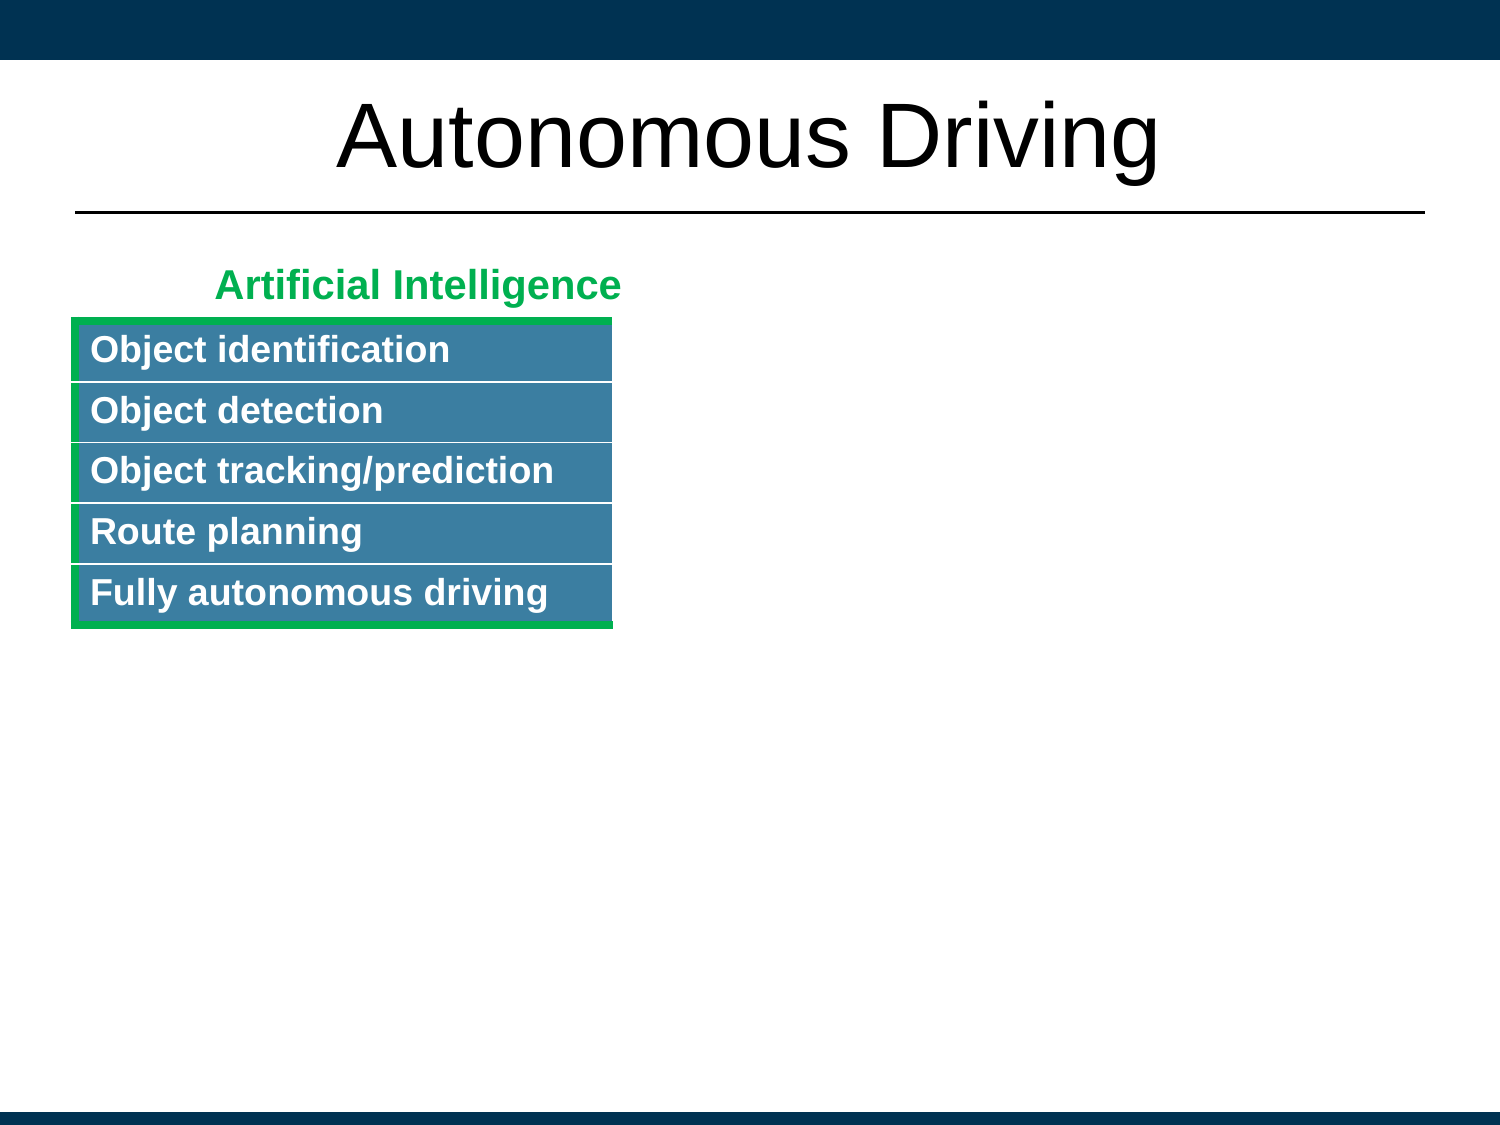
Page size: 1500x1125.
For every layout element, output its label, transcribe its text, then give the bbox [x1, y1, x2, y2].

table_cell Object detection [79, 383, 612, 442]
title Autonomous Driving [75, 37, 1425, 225]
table_header Object identification [79, 325, 612, 381]
table_cell Route planning [79, 504, 612, 563]
table_cell Object tracking/prediction [79, 443, 612, 502]
table_cell Fully autonomous driving [79, 565, 612, 621]
text_box Artificial Intelligence [56, 242, 638, 304]
